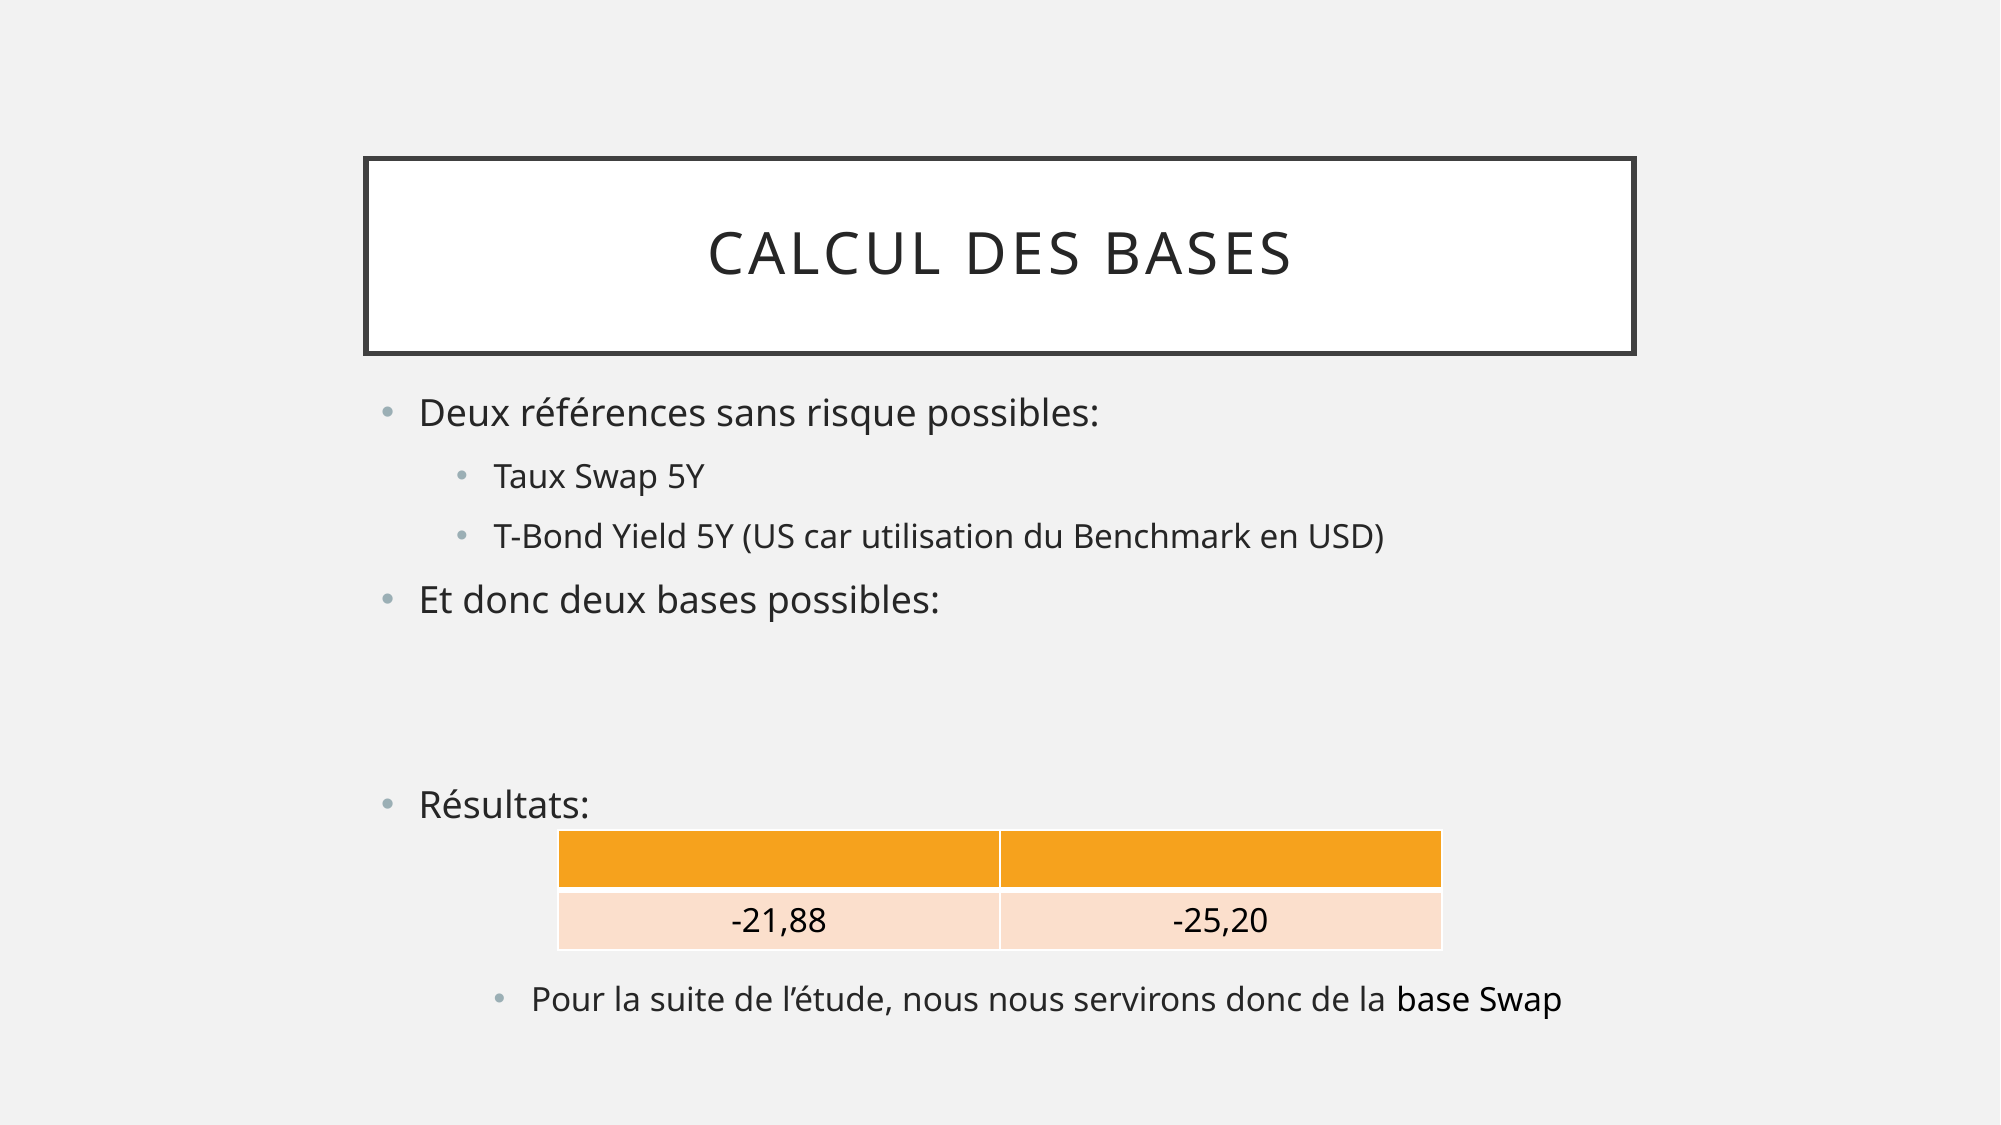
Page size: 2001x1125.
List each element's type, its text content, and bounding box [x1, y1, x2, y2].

title Calcul des bases [363, 156, 1637, 356]
